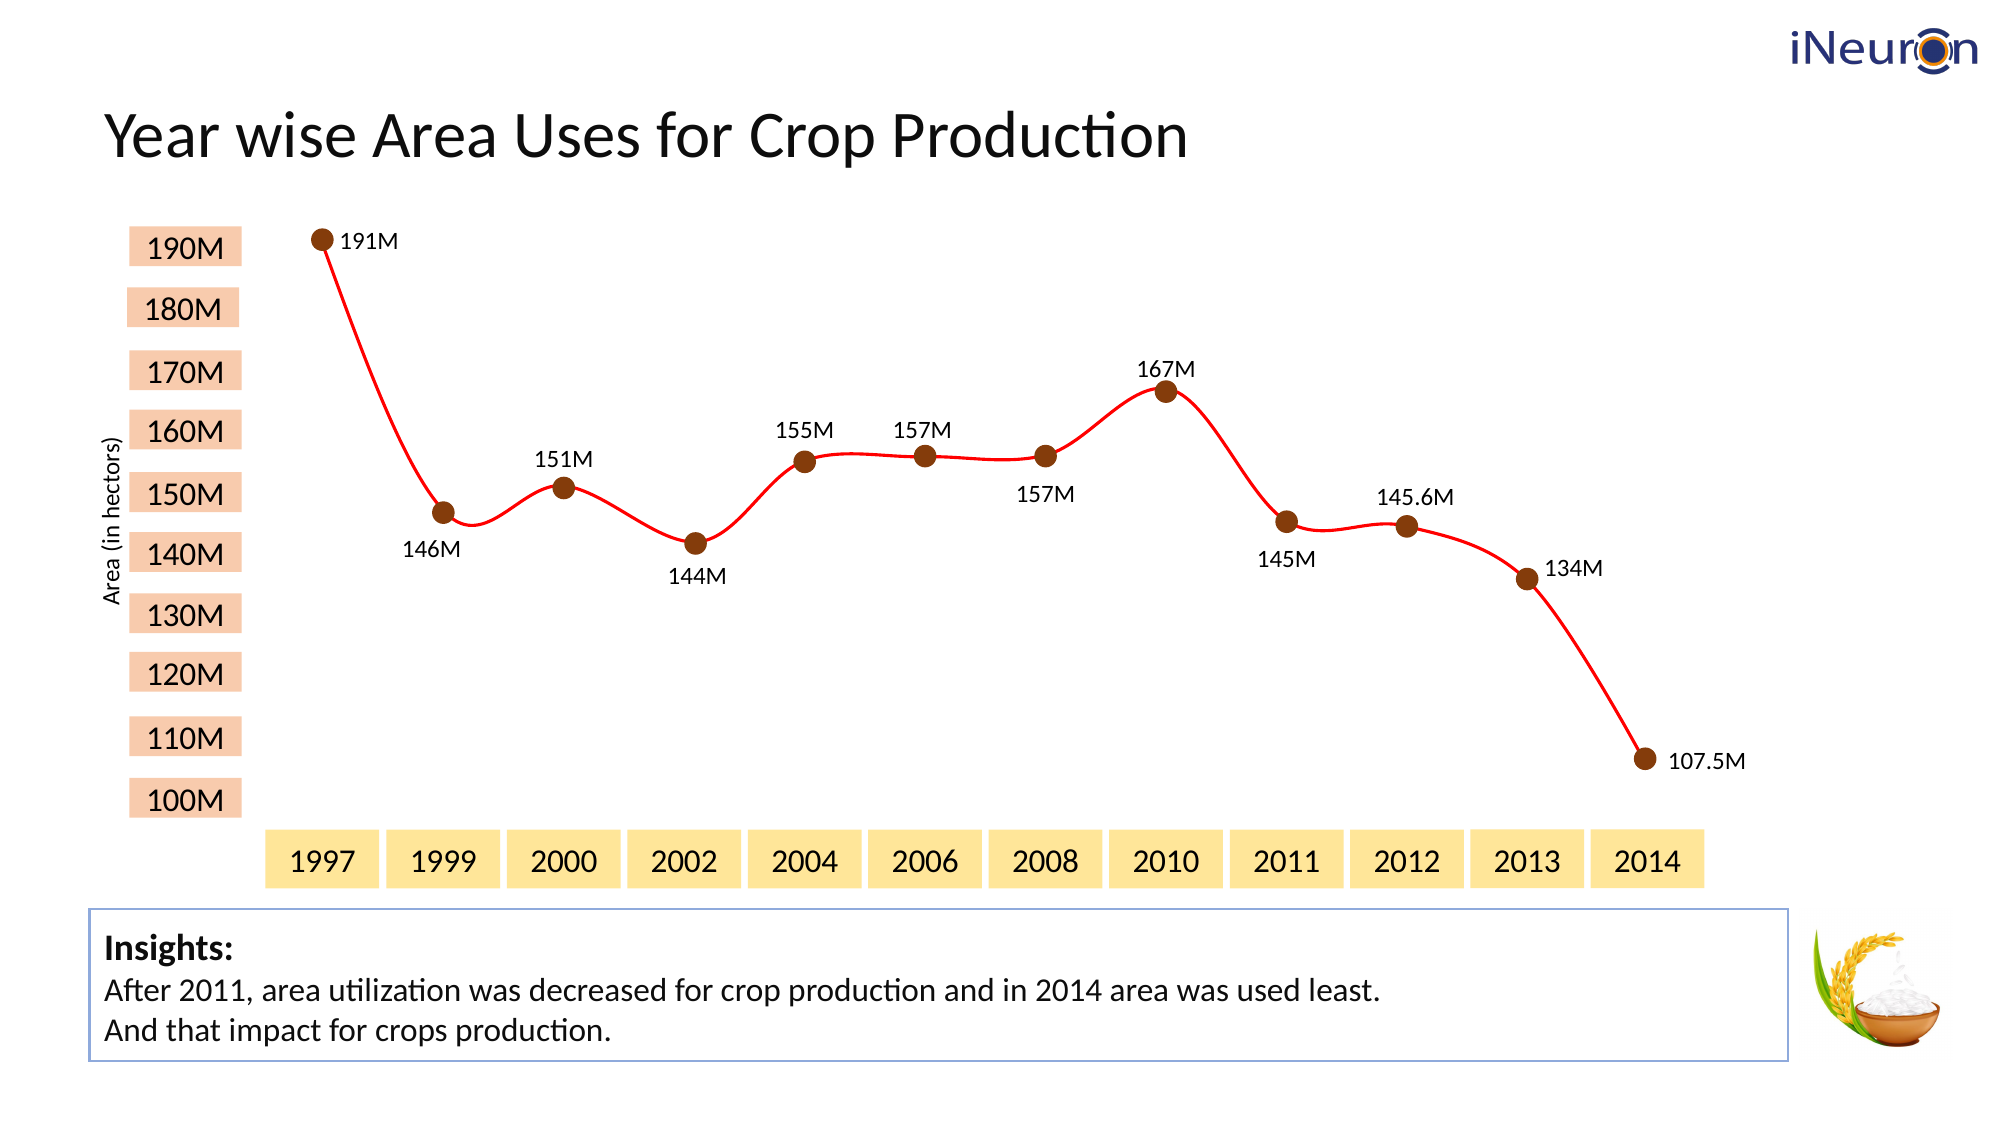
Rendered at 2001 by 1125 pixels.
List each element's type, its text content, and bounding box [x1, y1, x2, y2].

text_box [311, 228, 322, 771]
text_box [265, 829, 1705, 889]
text_box Year wise Area Uses for Crop Production [88, 75, 1642, 187]
text_box Insights: After 2011, area utilization was decreased for crop production and in 2014 area was used least. And that impact for crops production. [88, 908, 1789, 1062]
picture [1799, 908, 1953, 1062]
picture [1788, 23, 1981, 77]
text_box Area (in hectors) [88, 225, 130, 817]
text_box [322, 220, 1765, 778]
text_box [126, 226, 242, 818]
